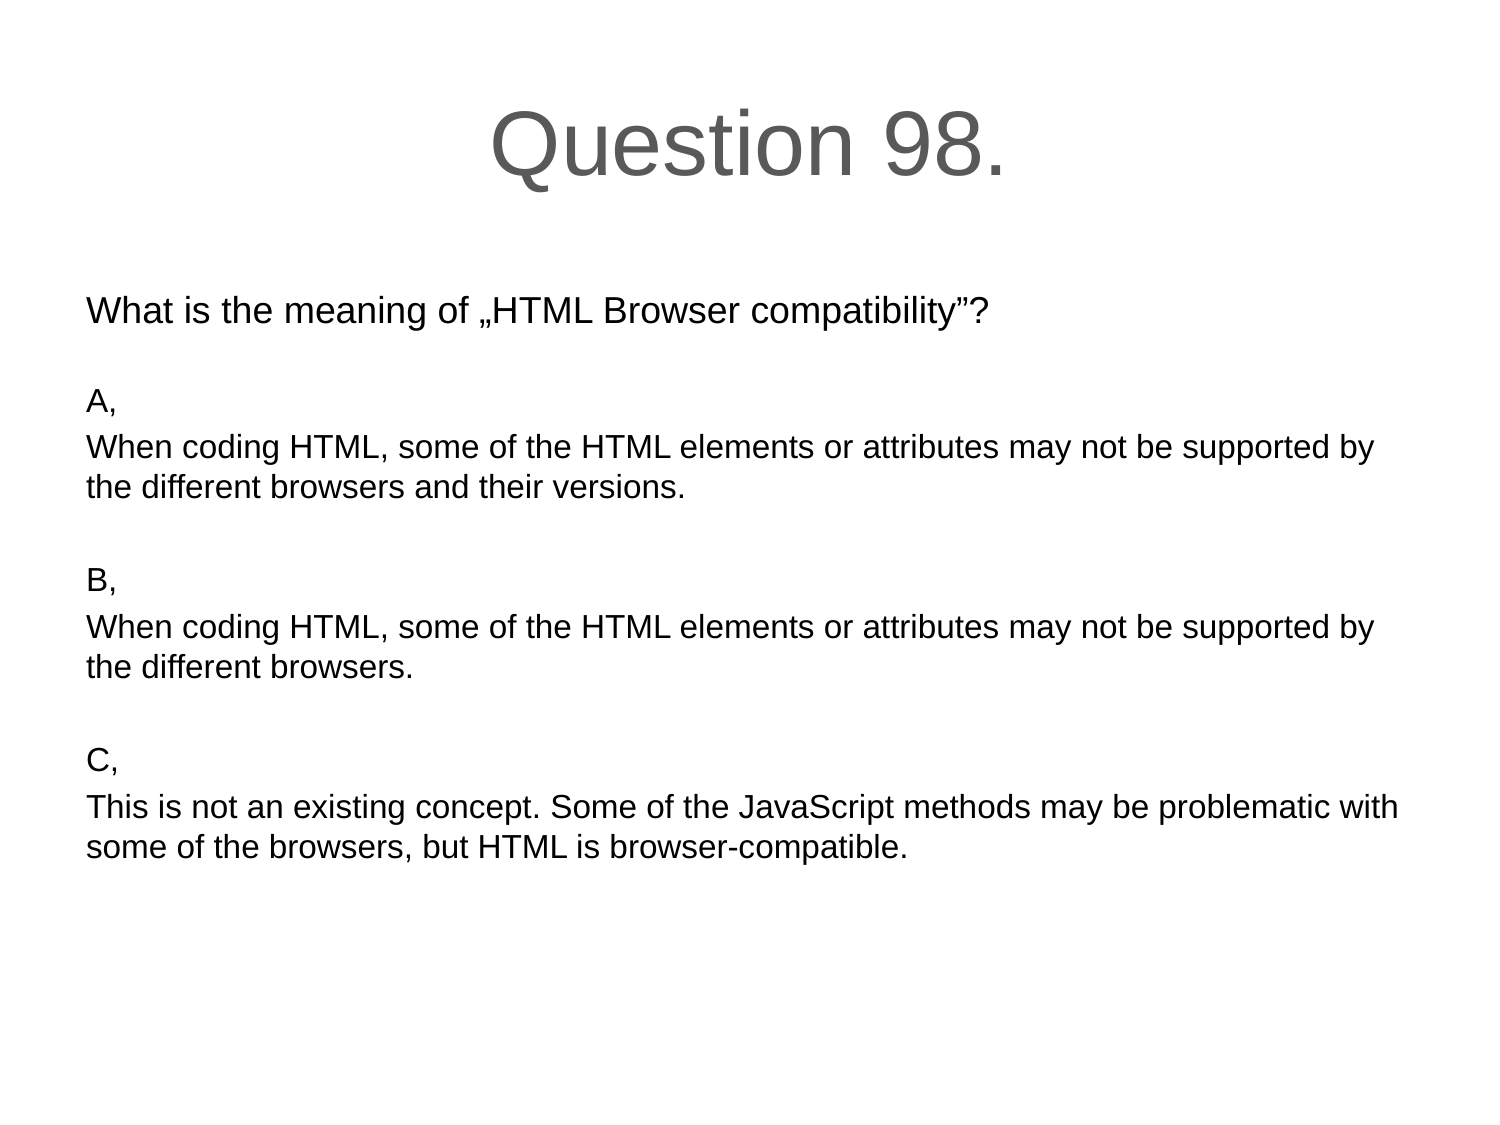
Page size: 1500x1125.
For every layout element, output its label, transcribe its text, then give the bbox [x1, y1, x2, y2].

list What is the meaning of „HTML Browser compatibility”? A, When coding HTML, some of the HTML elements or attributes may not be supported by the different browsers and their versions. B, When coding HTML, some of the HTML elements or attributes may not be supported by the different browsers. C, This is not an existing concept. Some of the JavaScript methods may be problematic with some of the browsers, but HTML is browser-compatible. [71, 278, 1422, 1022]
title Question 98. [75, 45, 1425, 233]
